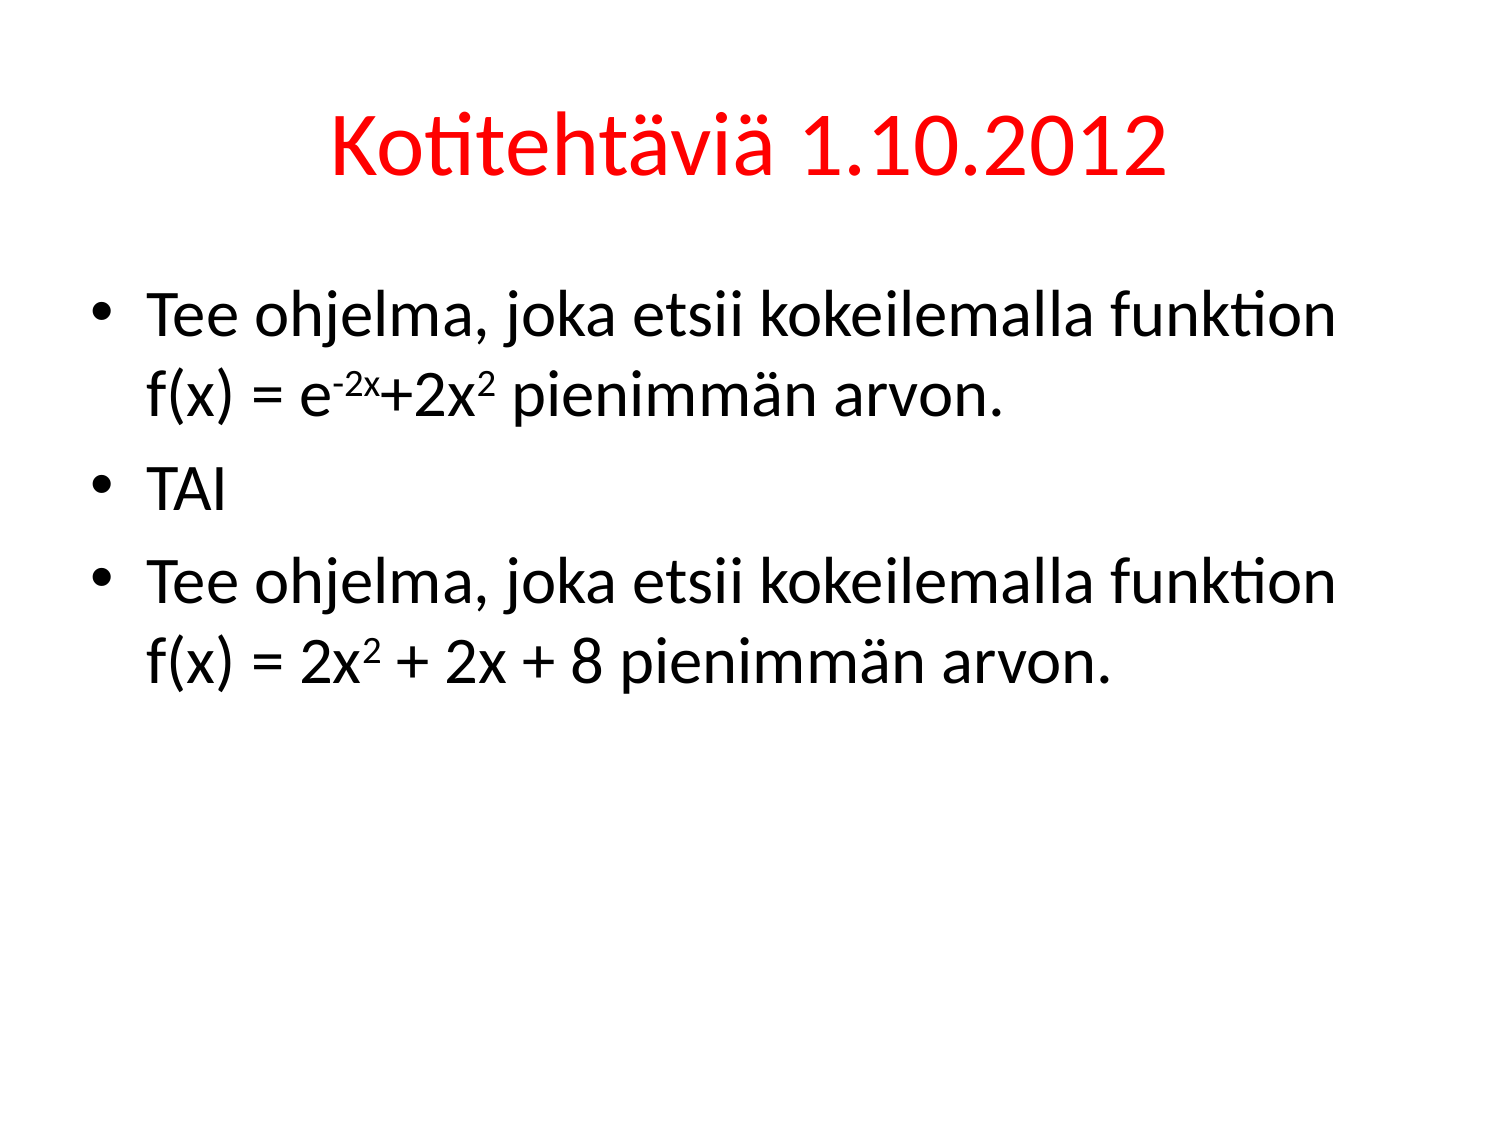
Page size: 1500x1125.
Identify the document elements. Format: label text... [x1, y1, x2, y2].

list Tee ohjelma, joka etsii kokeilemalla funktion f(x) = e-2x+2x2 pienimmän arvon. TAI Tee ohjelma, joka etsii kokeilemalla funktion f(x) = 2x2 + 2x + 8 pienimmän arvon. [75, 262, 1425, 1005]
title Kotitehtäviä 1.10.2012 [75, 45, 1425, 233]
